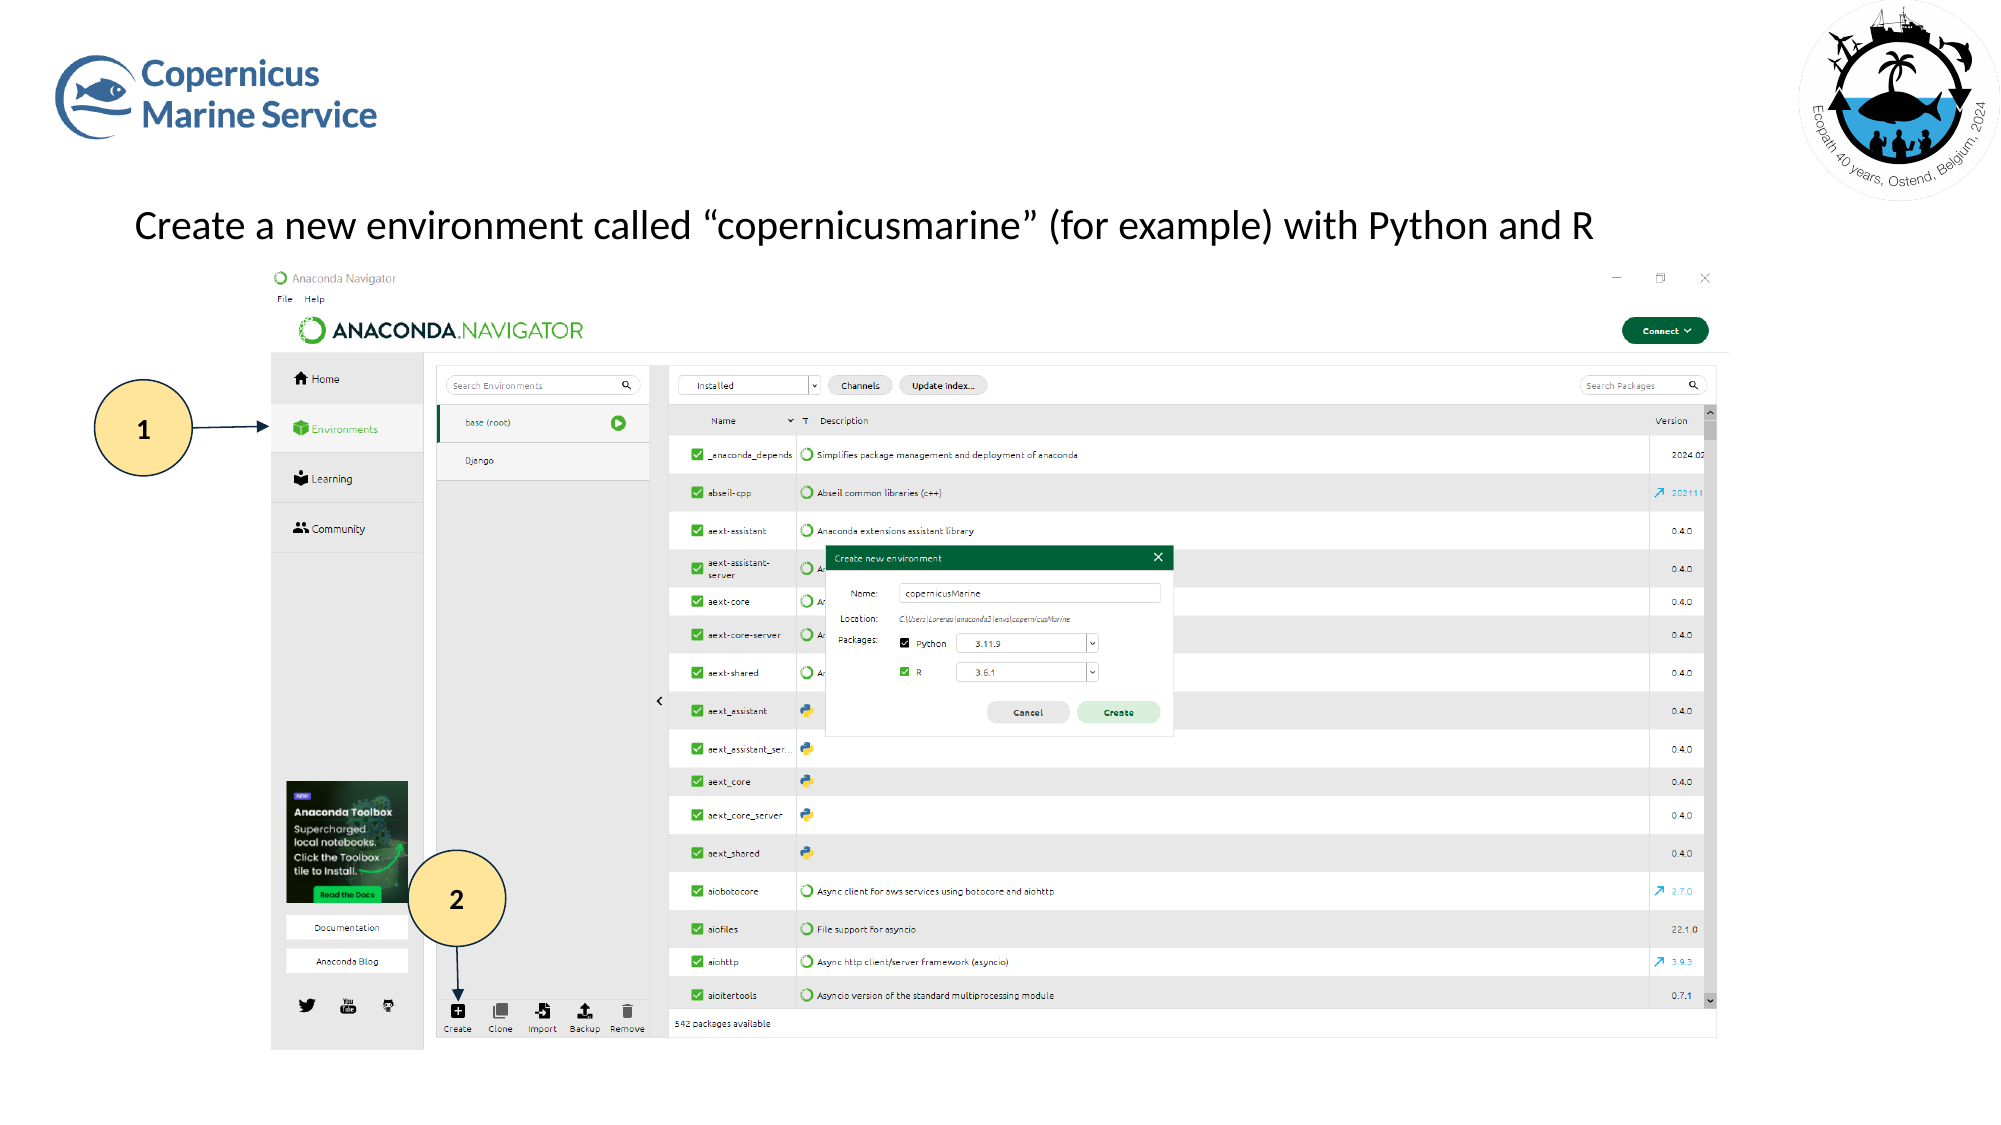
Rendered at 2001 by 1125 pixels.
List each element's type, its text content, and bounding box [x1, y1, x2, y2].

text_box Create a new environment called “copernicusmarine” (for example) with Python and R [119, 190, 1881, 256]
picture [270, 267, 1730, 1050]
picture [41, 42, 399, 143]
text_box 1 [94, 379, 193, 476]
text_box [192, 425, 270, 429]
picture [1789, 0, 2000, 220]
